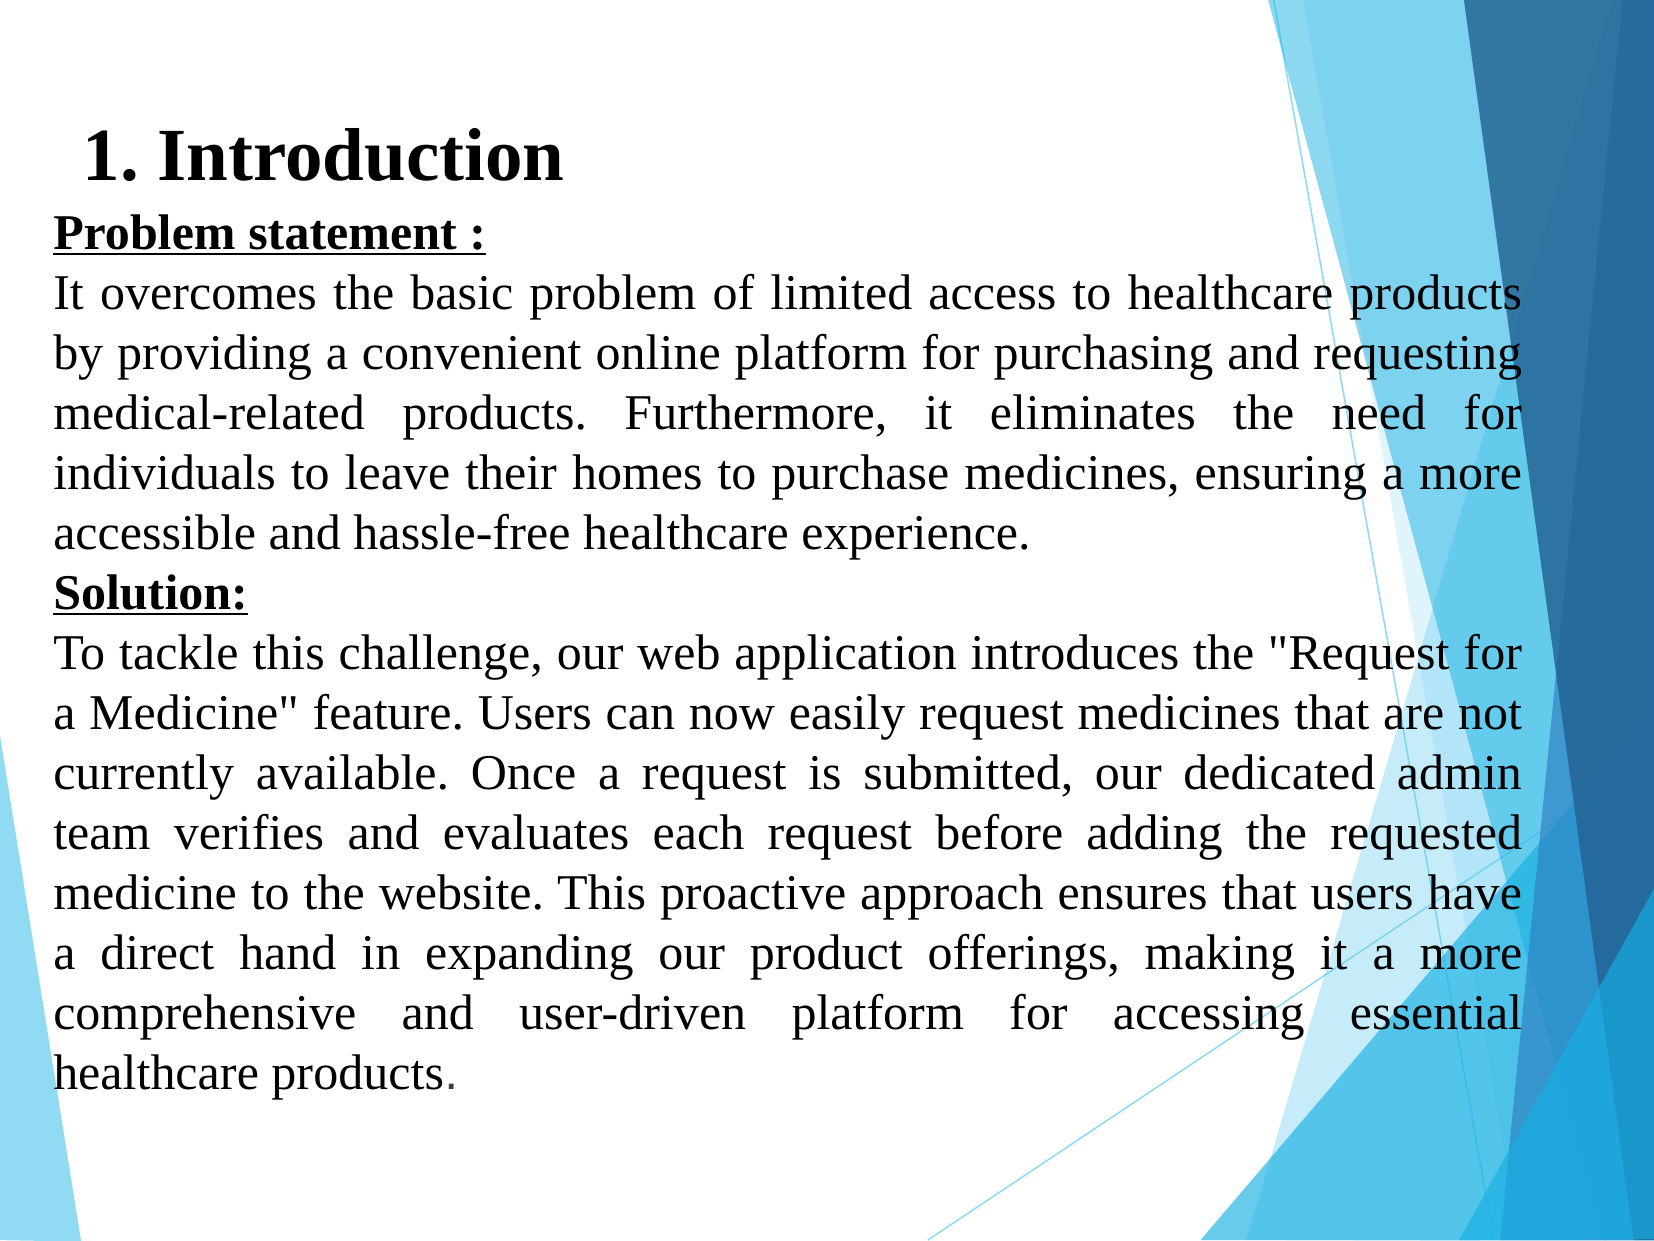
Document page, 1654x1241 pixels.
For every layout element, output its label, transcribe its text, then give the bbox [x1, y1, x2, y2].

text_box Problem statement : It overcomes the basic problem of limited access to healthcare products by providing a convenient online platform for purchasing and requesting medical-related products. Furthermore, it eliminates the need for individuals to leave their homes to purchase medicines, ensuring a more accessible and hassle-free healthcare experience. Solution: To tackle this challenge, our web application introduces the "Request for a Medicine" feature. Users can now easily request medicines that are not currently available. Once a request is submitted, our dedicated admin team verifies and evaluates each request before adding the requested medicine to the website. This proactive approach ensures that users have a direct hand in expanding our product offerings, making it a more comprehensive and user-driven platform for accessing essential healthcare products. [35, 196, 1524, 1205]
text_box 1. Introduction [82, 49, 1571, 257]
